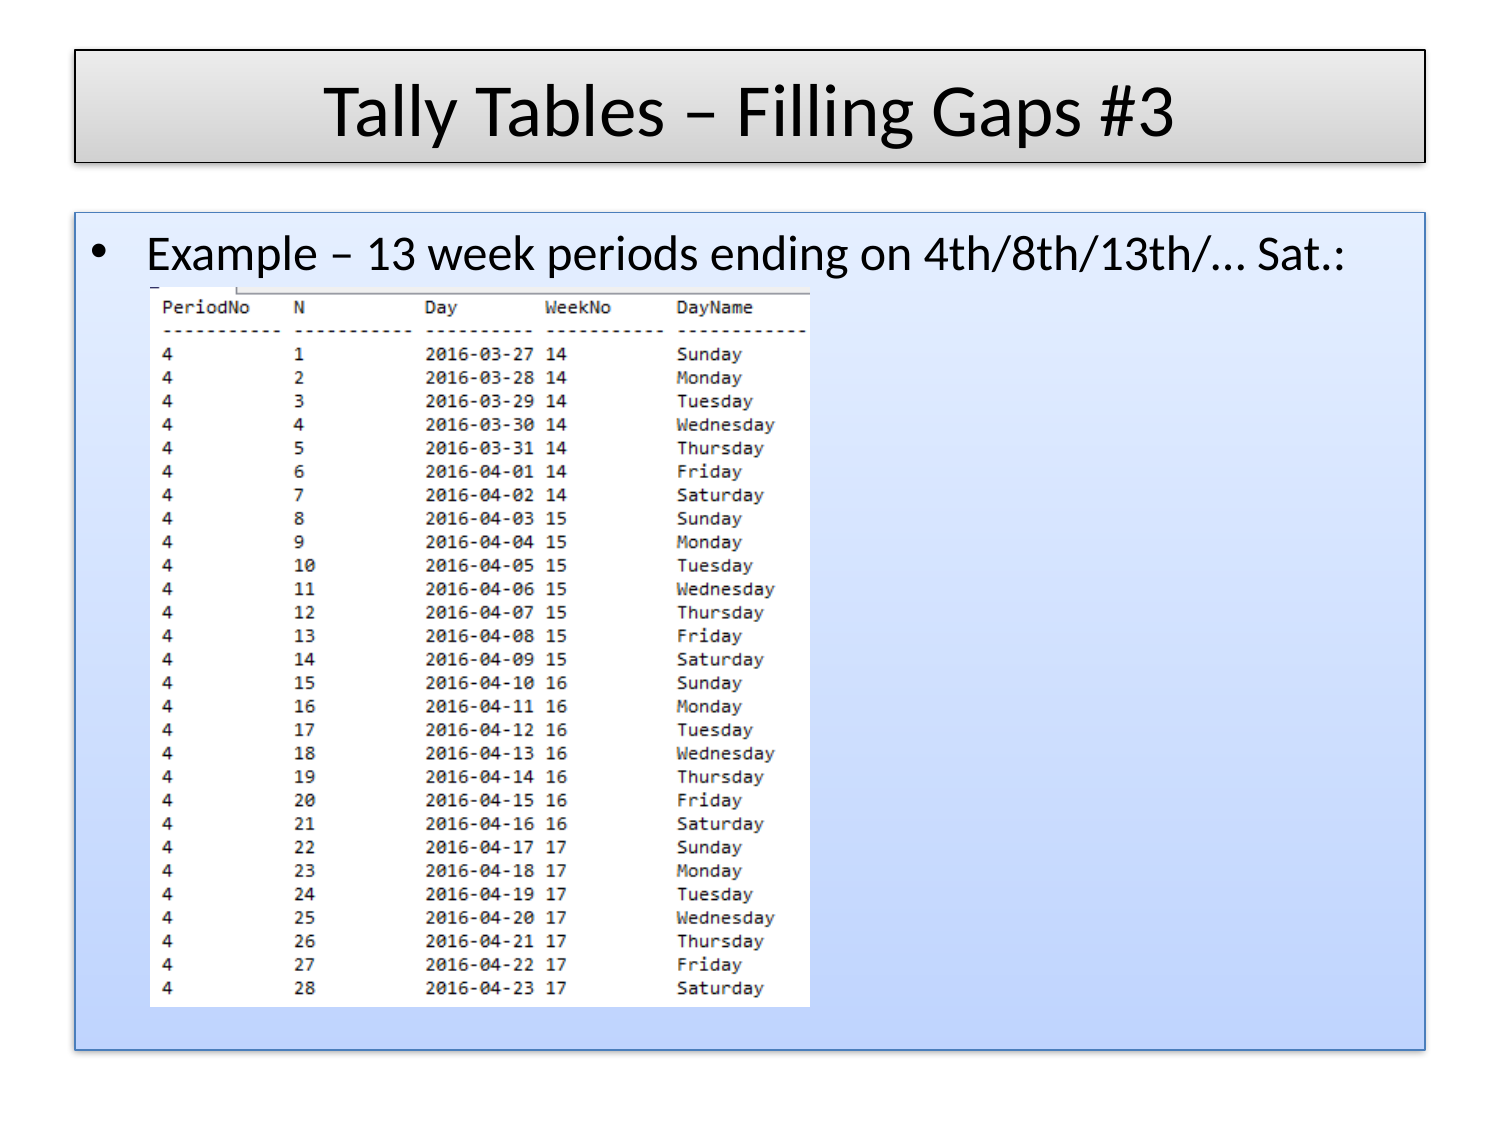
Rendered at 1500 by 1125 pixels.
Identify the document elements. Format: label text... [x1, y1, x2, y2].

picture [149, 287, 810, 1007]
list Example – 13 week periods ending on 4th/8th/13th/… Sat.: [74, 212, 1426, 1051]
title Tally Tables – Filling Gaps #3 [74, 49, 1426, 163]
